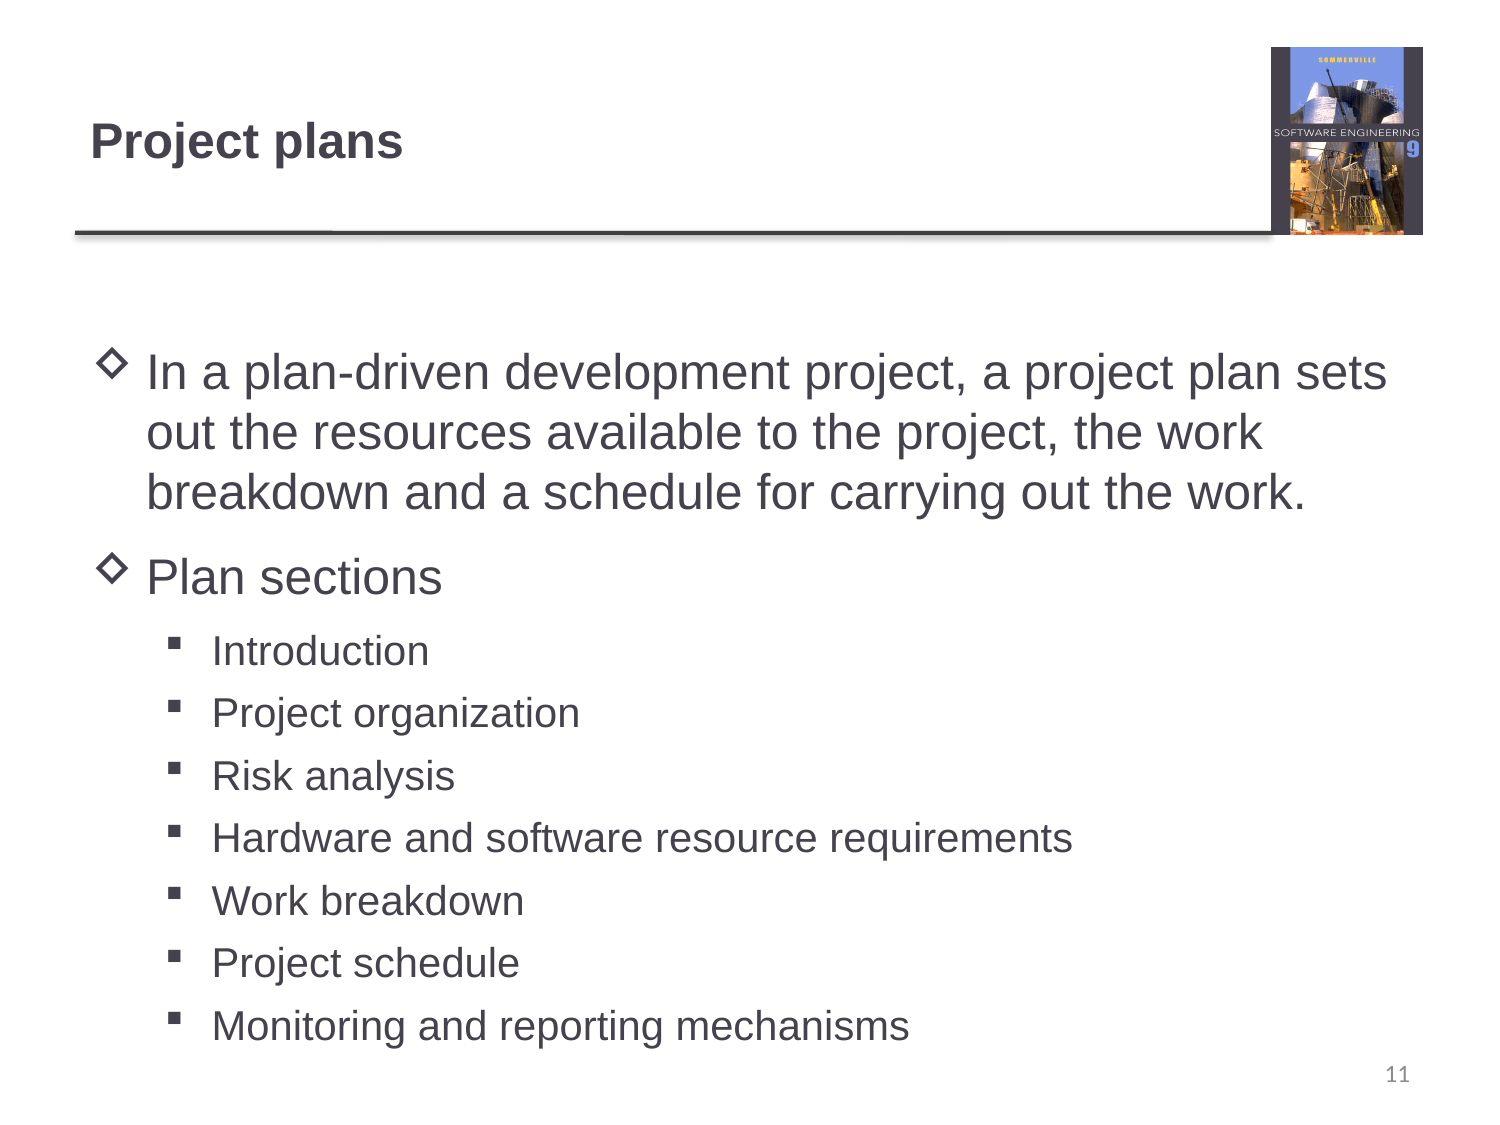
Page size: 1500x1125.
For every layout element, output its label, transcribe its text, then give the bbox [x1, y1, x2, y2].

title Project plans [74, 44, 1272, 233]
slide_number 11 [1074, 1042, 1425, 1103]
picture [1272, 47, 1423, 235]
list In a plan-driven development project, a project plan sets out the resources available to the project, the work breakdown and a schedule for carrying out the work. Plan sections Introduction Project organization Risk analysis Hardware and software resource requirements Work breakdown Project schedule Monitoring and reporting mechanisms [75, 332, 1425, 1075]
